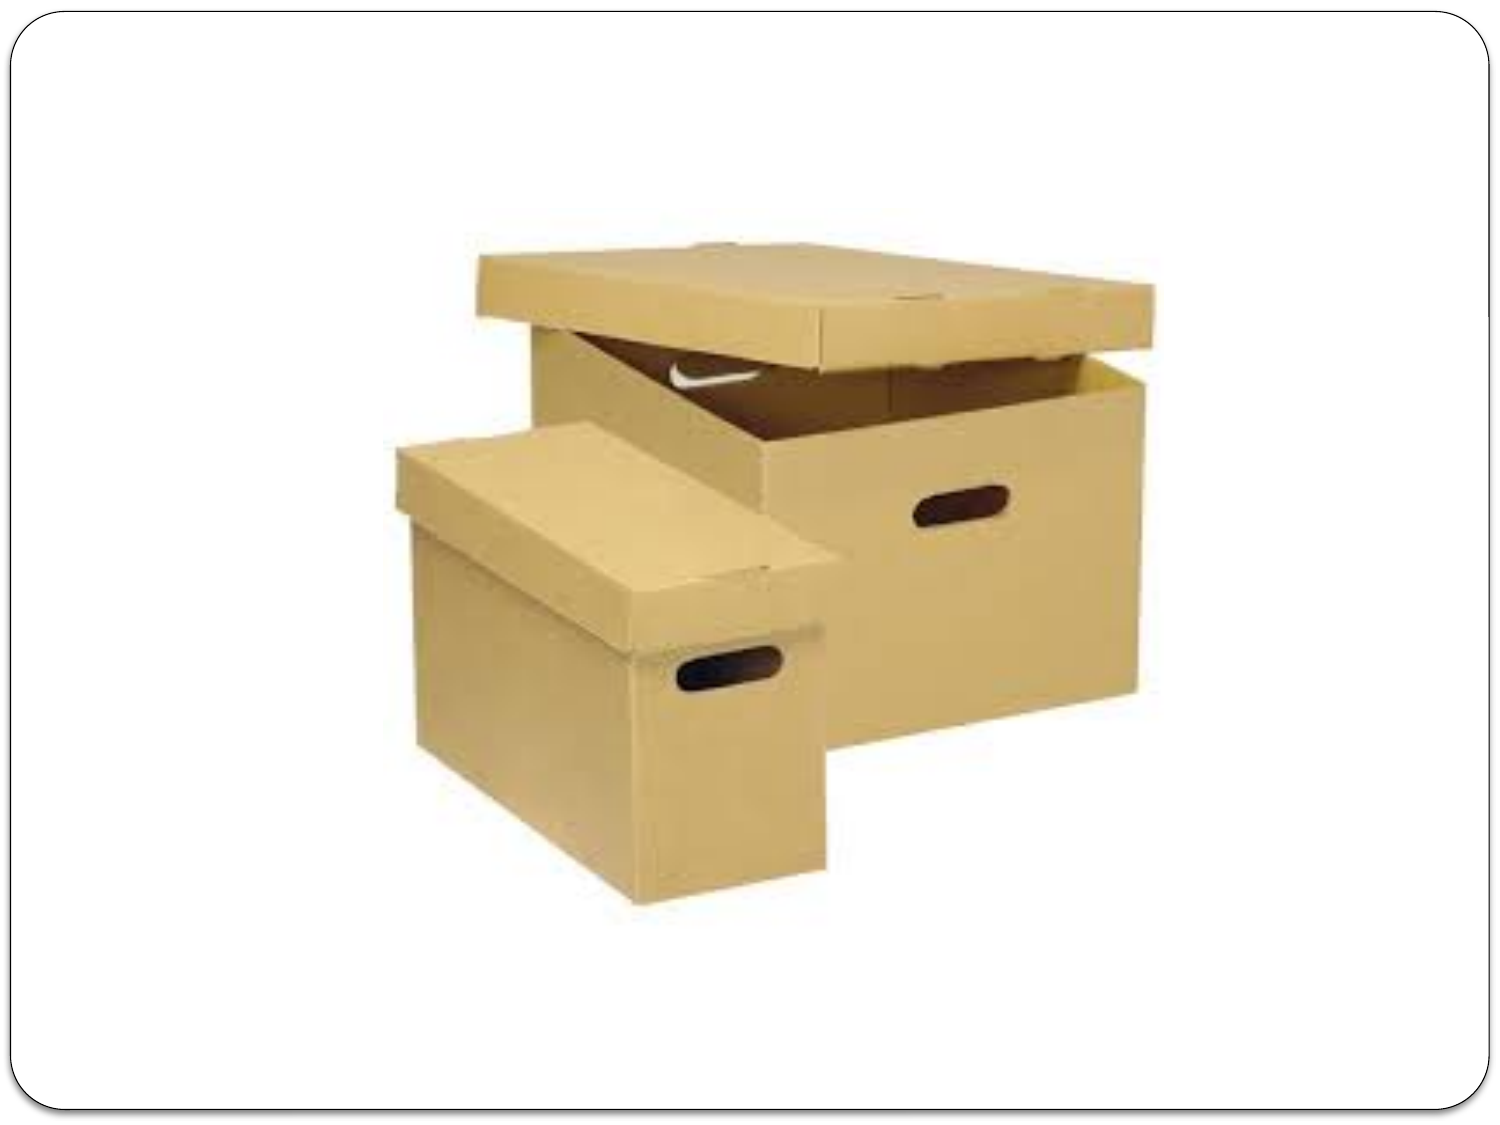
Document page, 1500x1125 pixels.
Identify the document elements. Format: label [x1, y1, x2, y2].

picture [383, 207, 1164, 929]
